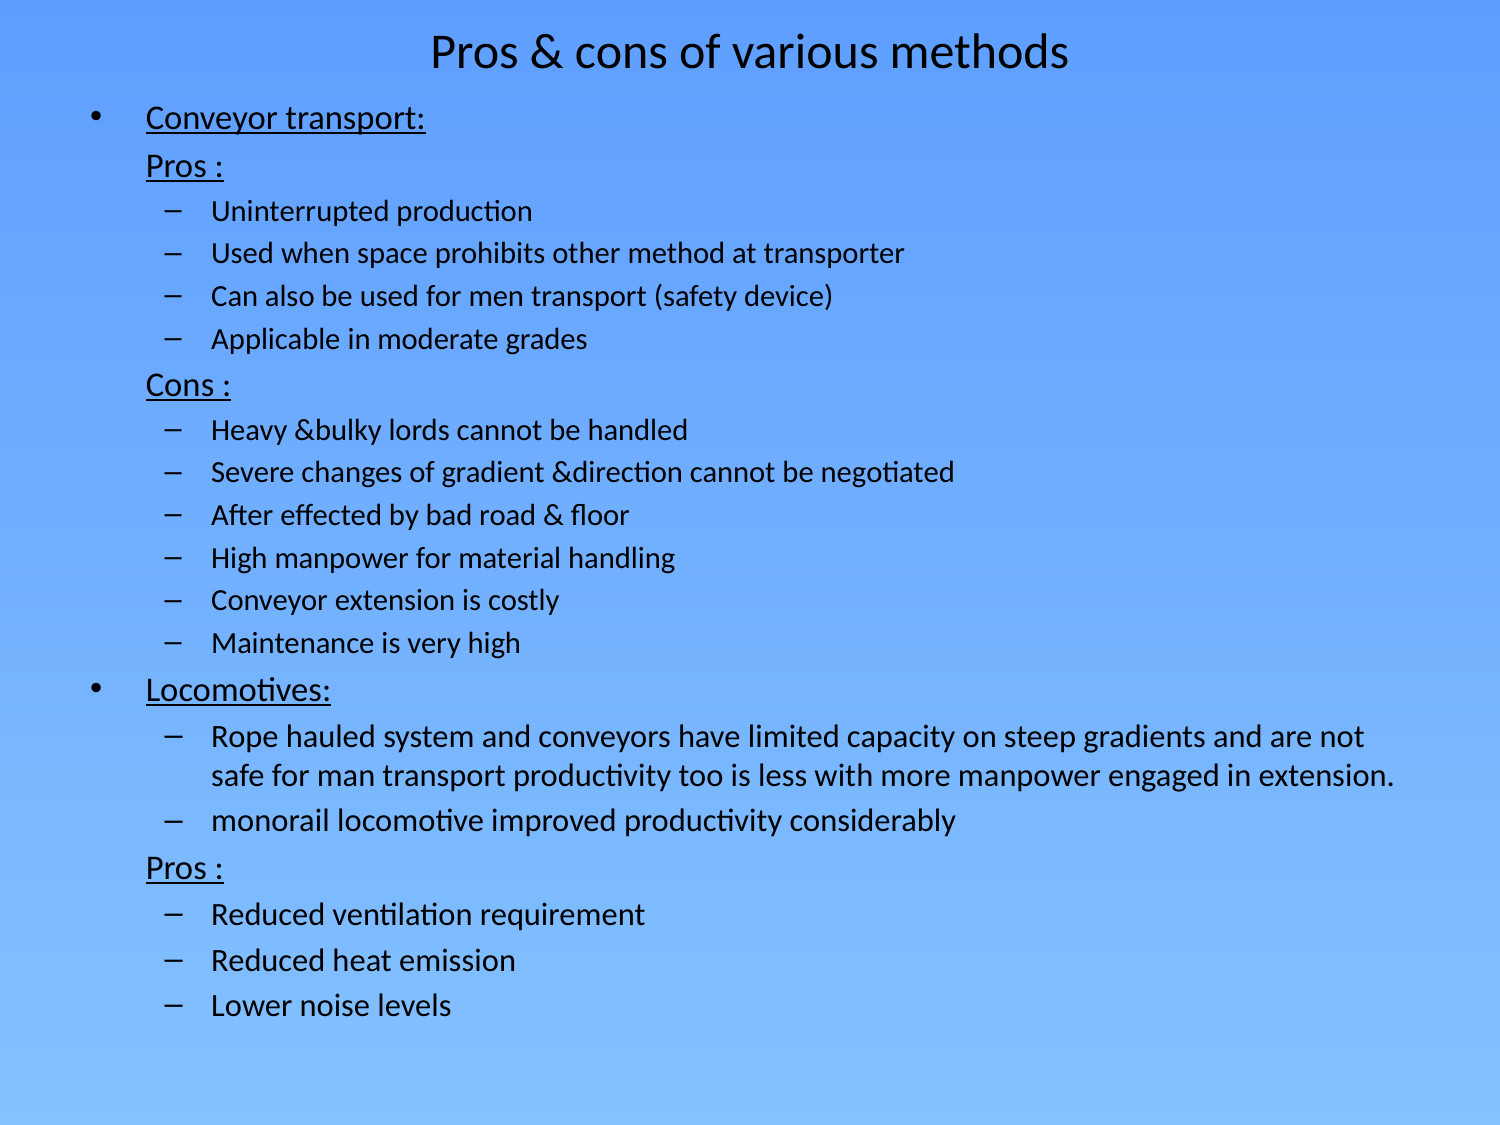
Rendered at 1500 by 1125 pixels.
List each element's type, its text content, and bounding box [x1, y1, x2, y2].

title Pros & cons of various methods [75, 8, 1425, 87]
list Conveyor transport: Pros : Uninterrupted production Used when space prohibits other method at transporter Can also be used for men transport (safety device) Applicable in moderate grades Cons : Heavy &bulky lords cannot be handled Severe changes of gradient &direction cannot be negotiated After effected by bad road & floor High manpower for material handling Conveyor extension is costly Maintenance is very high Locomotives: Rope hauled system and conveyors have limited capacity on steep gradients and are not safe for man transport productivity too is less with more manpower engaged in extension. monorail locomotive improved productivity considerably Pros : Reduced ventilation requirement Reduced heat emission Lower noise levels [75, 87, 1438, 1050]
